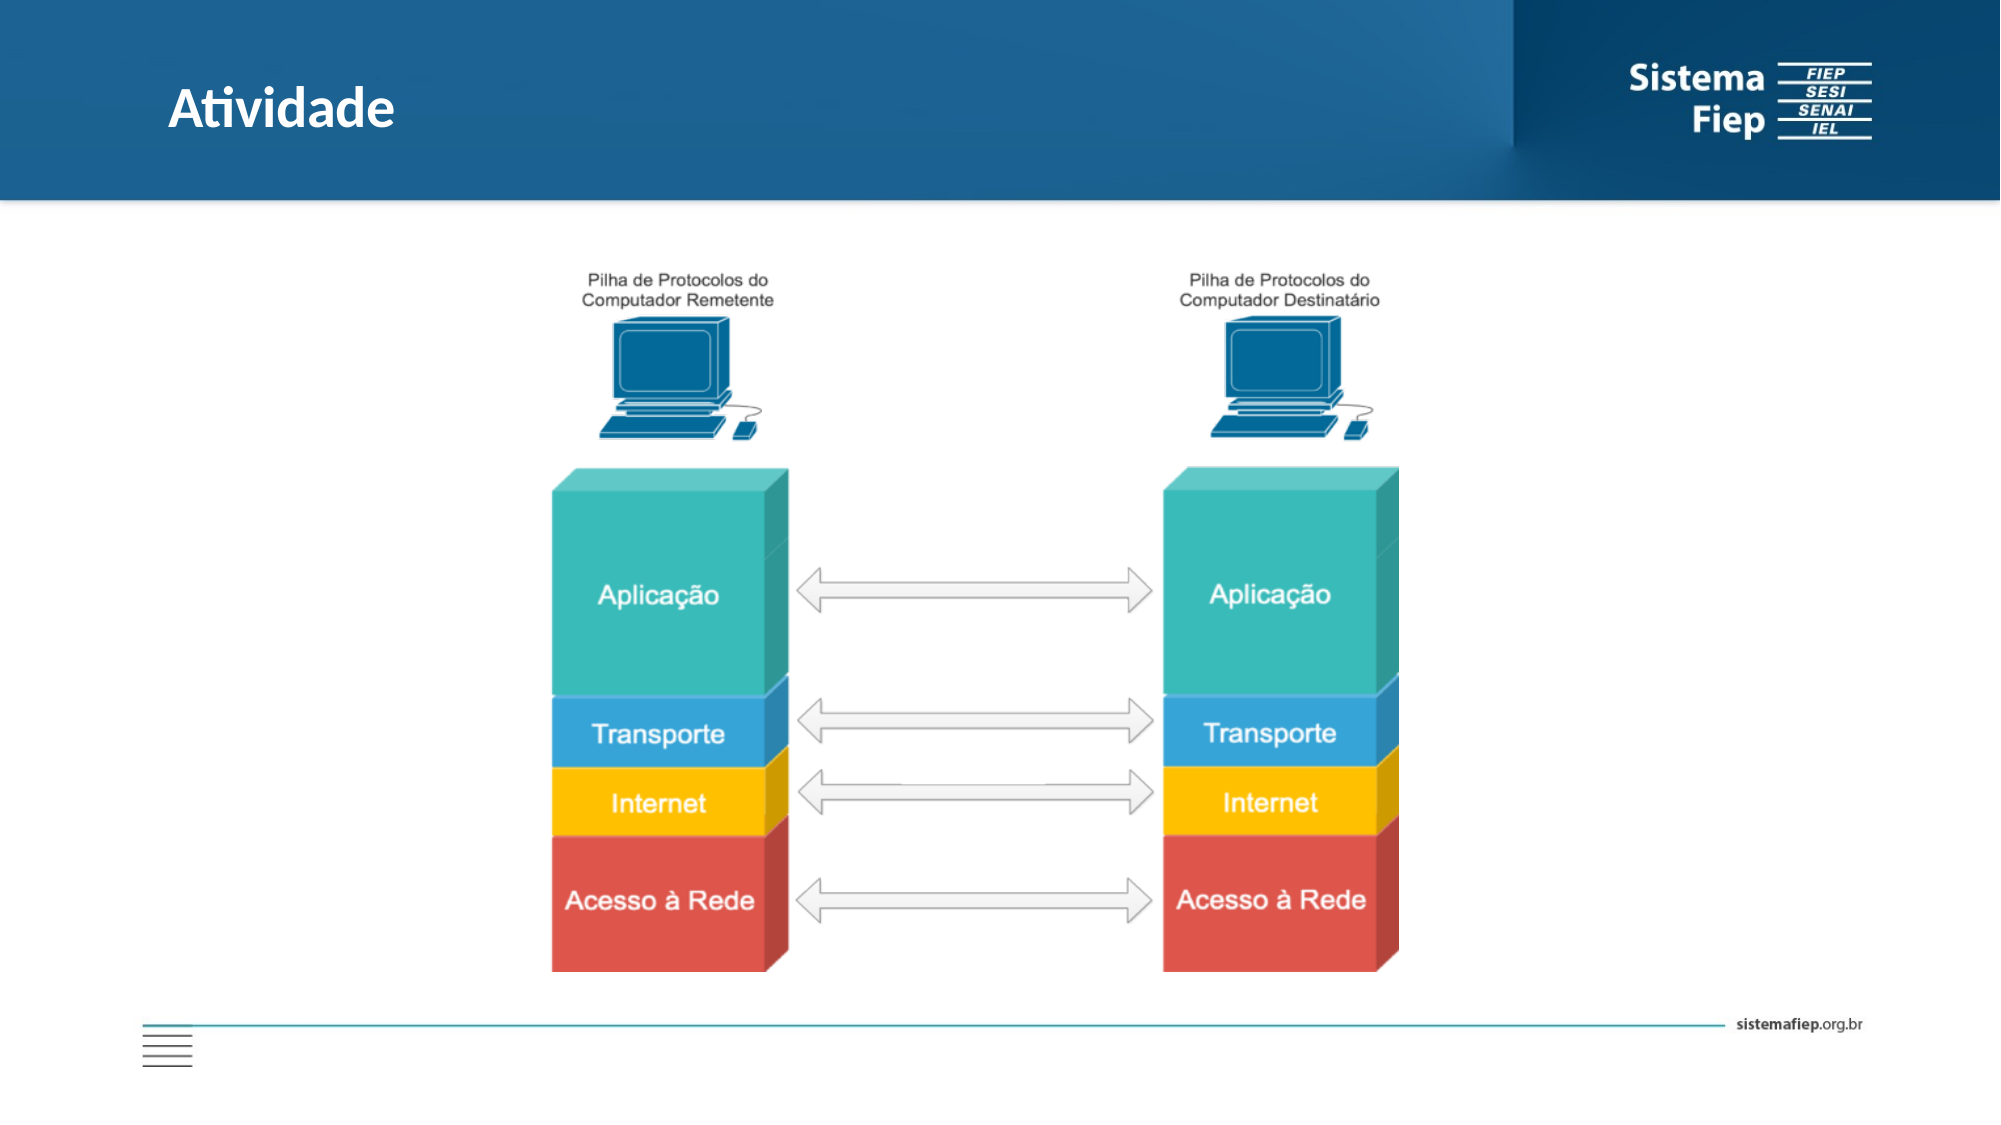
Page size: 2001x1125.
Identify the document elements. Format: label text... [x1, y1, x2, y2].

picture [0, 0, 2000, 1067]
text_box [547, 263, 1400, 973]
title Atividade [166, 67, 402, 258]
